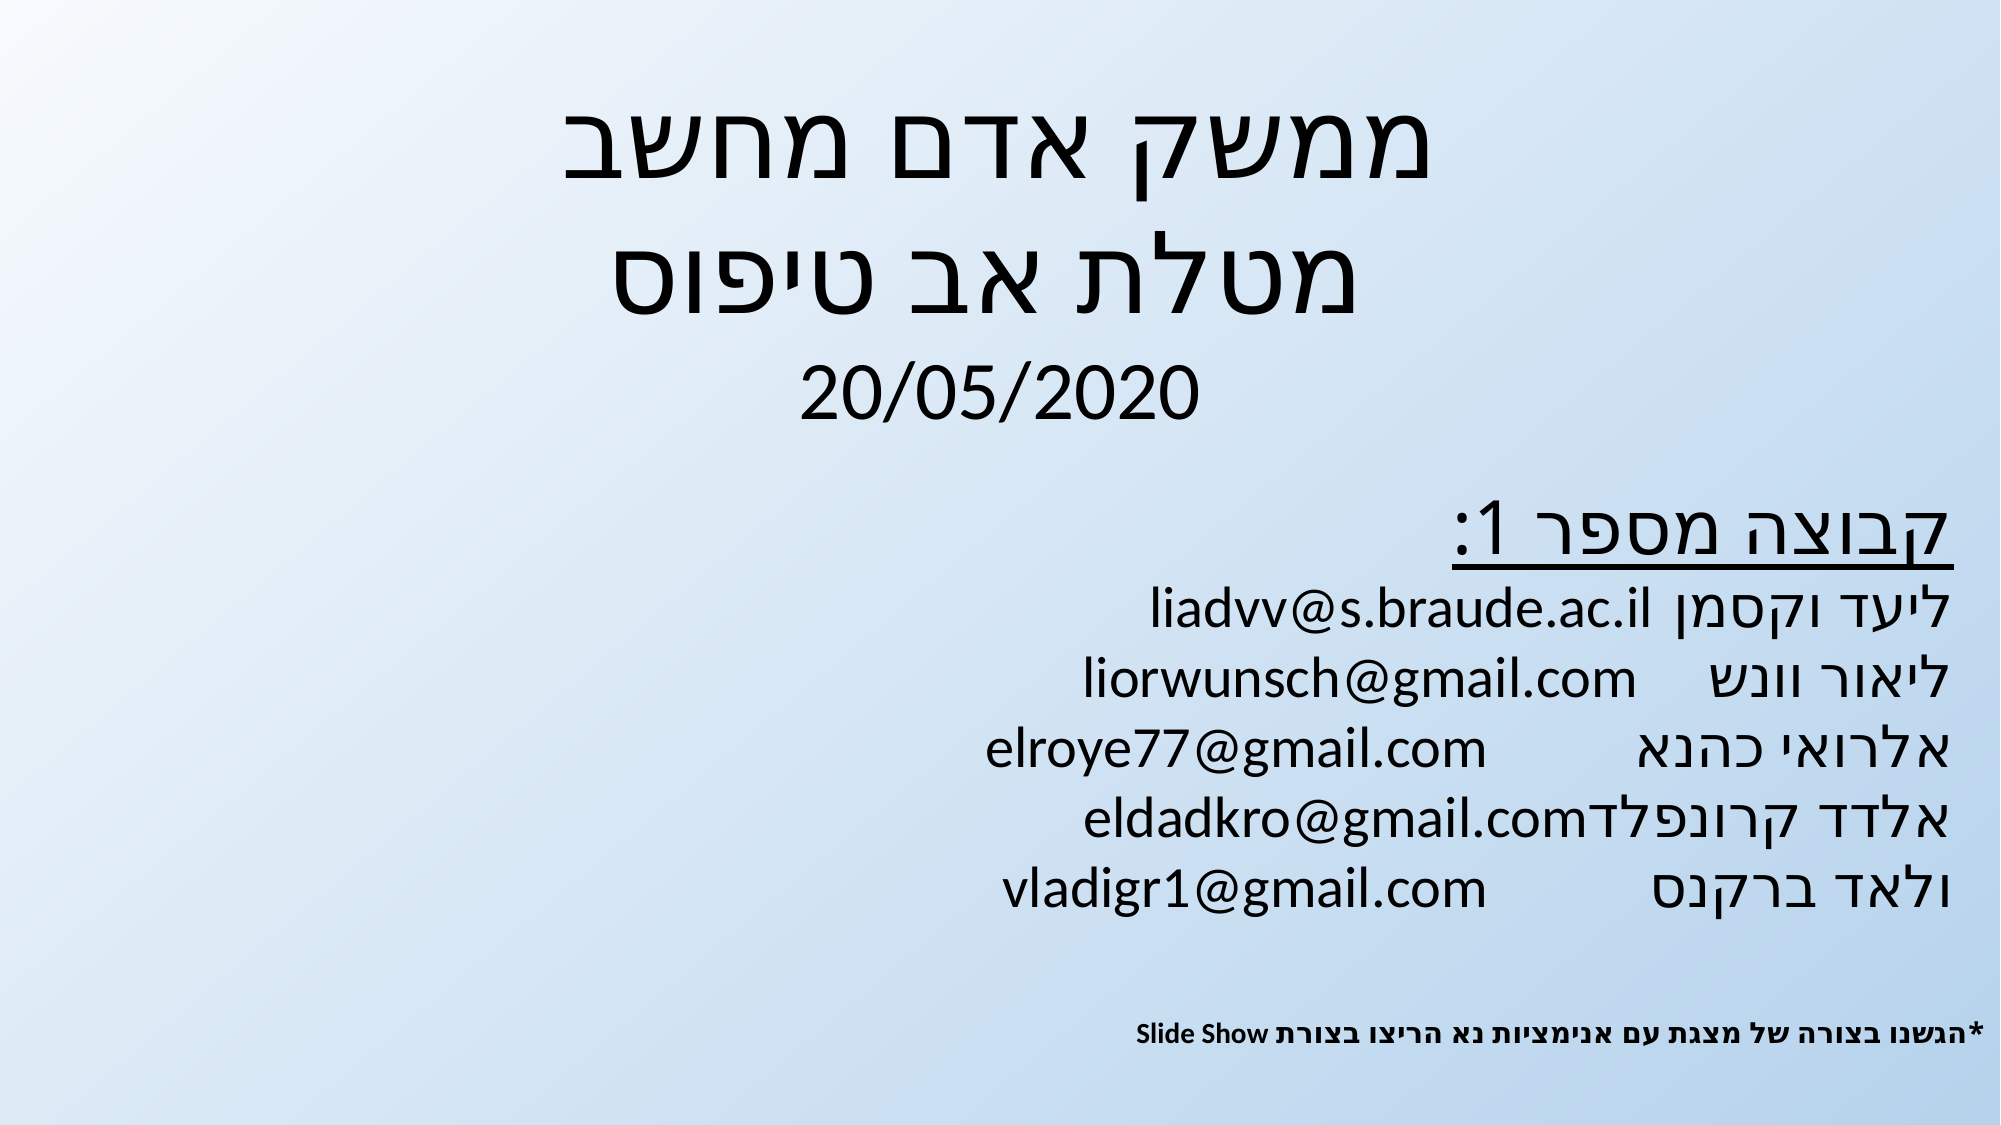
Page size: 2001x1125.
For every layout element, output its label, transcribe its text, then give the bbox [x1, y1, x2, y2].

text_box *הגשנו בצורה של מצגת עם אנימציות נא הריצו בצורת Slide Show [506, 1006, 2000, 1102]
text_box ממשק אדם מחשב מטלת אב טיפוס 20/05/2020 [546, 58, 1454, 579]
text_box קבוצה מספר 1: ליעד וקסמן liadvv@s.braude.ac.il ליאור וונש liorwunsch@gmail.com אלרואי כהנא elroye77@gmail.com אלדד קרונפלד eldadkro@gmail.com ולאד ברקנס vladigr1@gmail.com [883, 471, 1969, 927]
